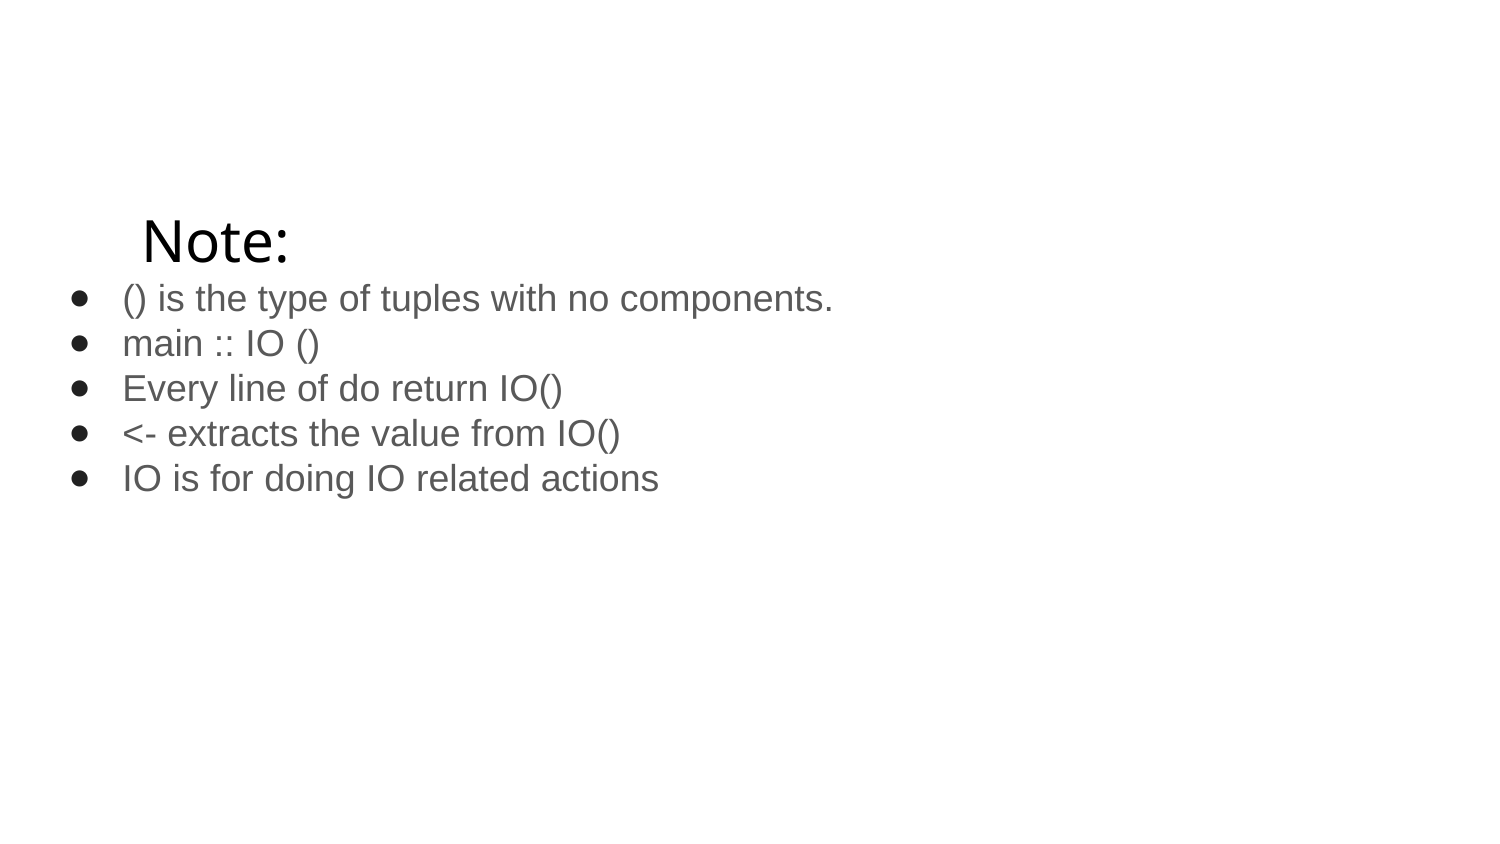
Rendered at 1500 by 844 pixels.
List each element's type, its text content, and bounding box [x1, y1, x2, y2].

list Note: () is the type of tuples with no components. main :: IO () Every line of do return IO() <- extracts the value from IO() IO is for doing IO related actions [51, 189, 1449, 750]
